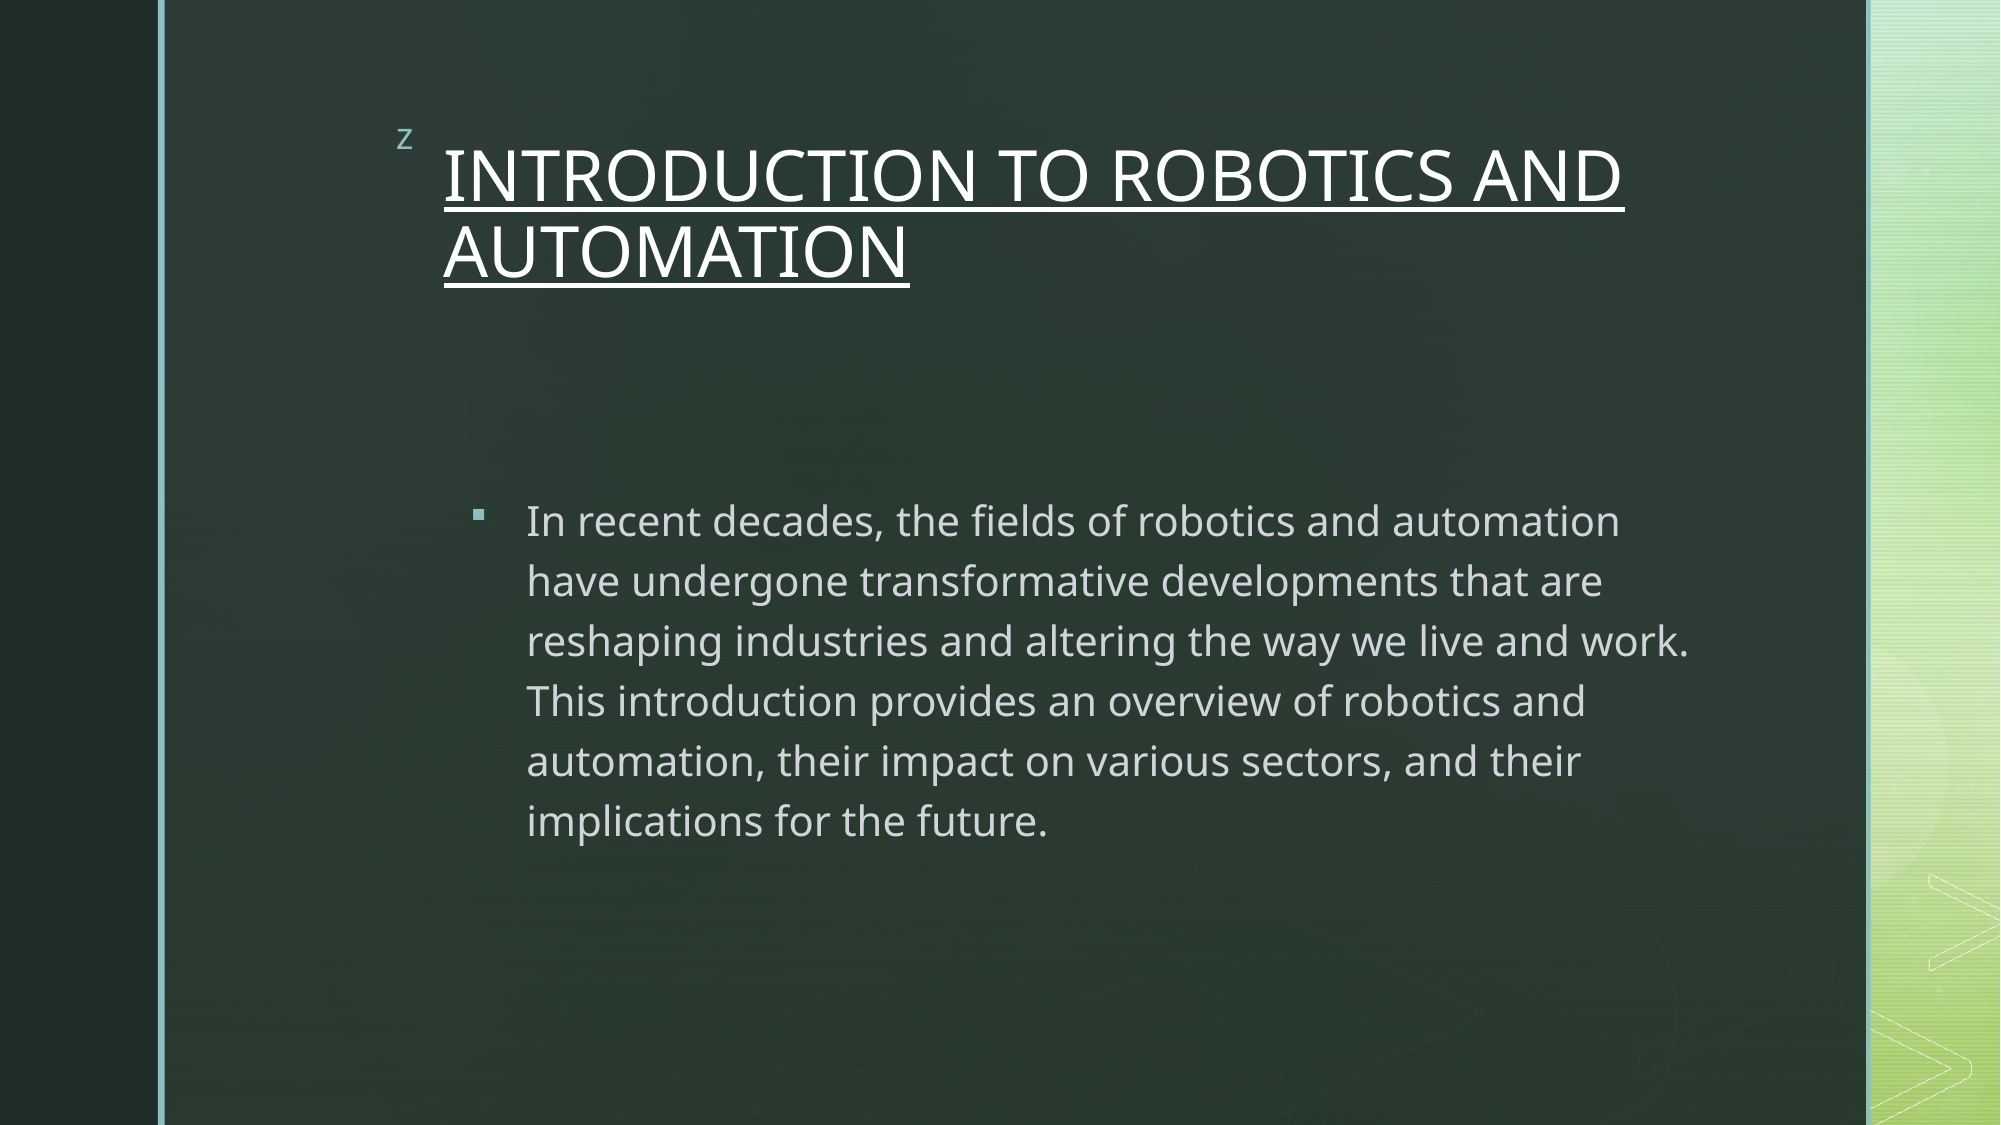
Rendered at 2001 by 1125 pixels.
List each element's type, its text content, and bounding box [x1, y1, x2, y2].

title INTRODUCTION TO ROBOTICS AND AUTOMATION [428, 132, 1734, 310]
picture [1871, 0, 2001, 1125]
list In recent decades, the fields of robotics and automation have undergone transformative developments that are reshaping industries and altering the way we live and work. This introduction provides an overview of robotics and automation, their impact on various sectors, and their implications for the future. [454, 336, 1734, 993]
